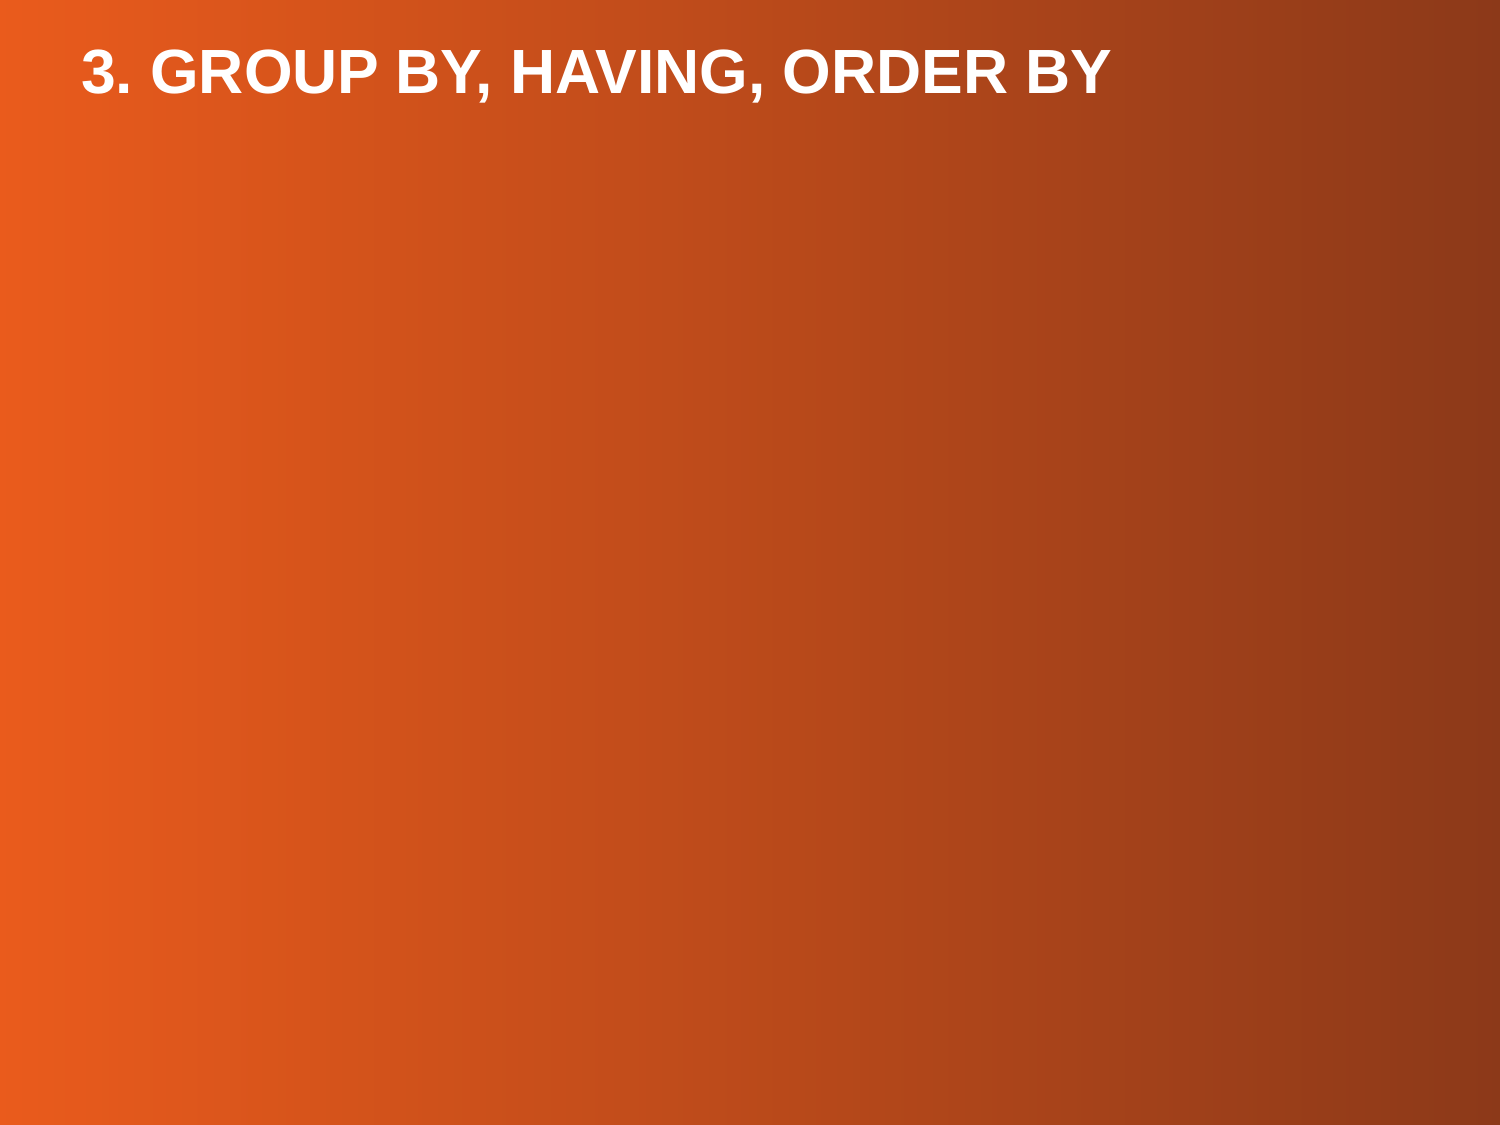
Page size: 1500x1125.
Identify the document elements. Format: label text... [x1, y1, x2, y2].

title 3. GROUP BY, HAVING, ORDER BY [66, 24, 1436, 114]
